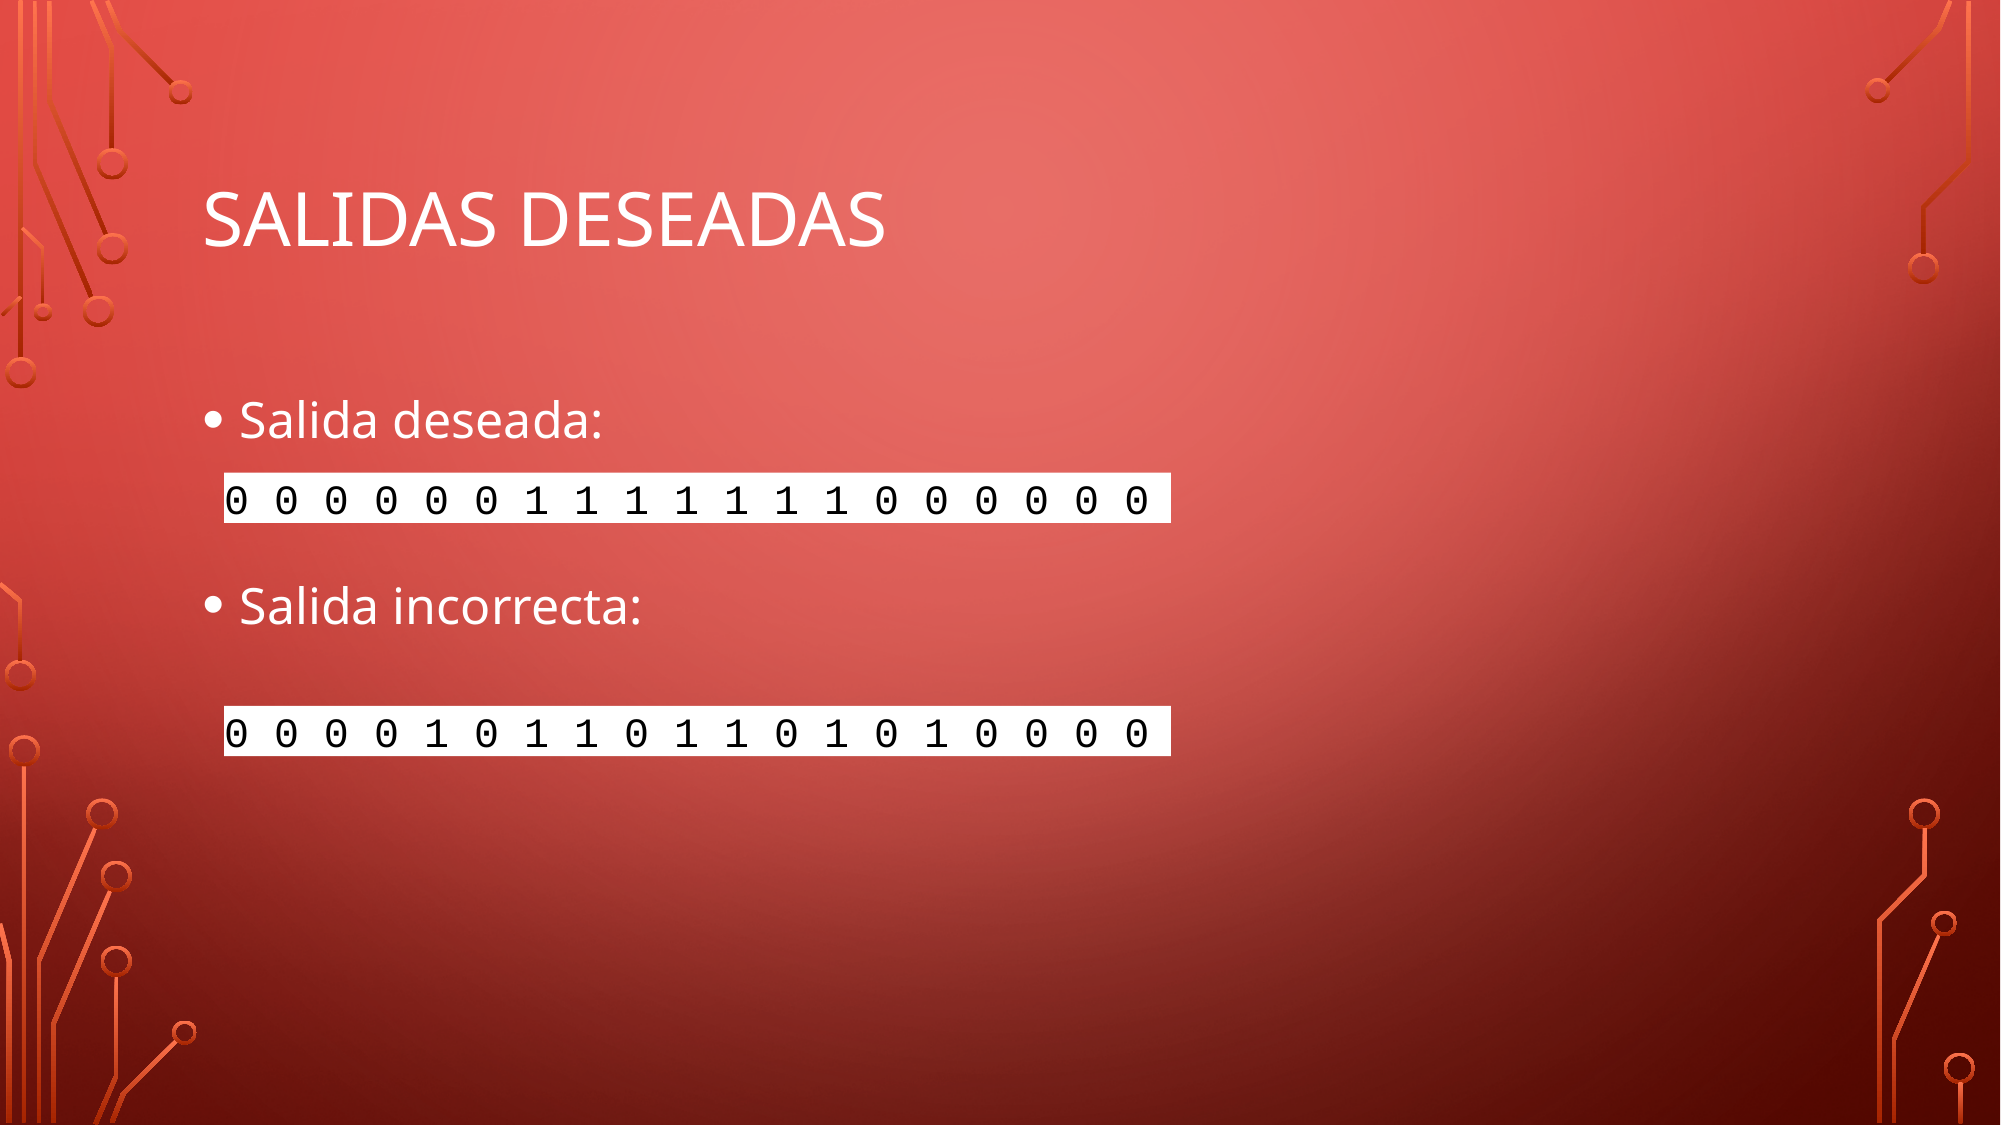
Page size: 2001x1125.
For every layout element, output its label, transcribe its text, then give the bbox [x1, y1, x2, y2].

list Salida deseada: Salida incorrecta: [187, 369, 1813, 950]
text_box 0 0 0 0 0 0 1 1 1 1 1 1 1 0 0 0 0 0 0 [224, 472, 1171, 523]
text_box 0 0 0 0 1 0 1 1 0 1 1 0 1 0 1 0 0 0 0 [224, 705, 1171, 757]
title Salidas deseadas [187, 101, 1813, 344]
